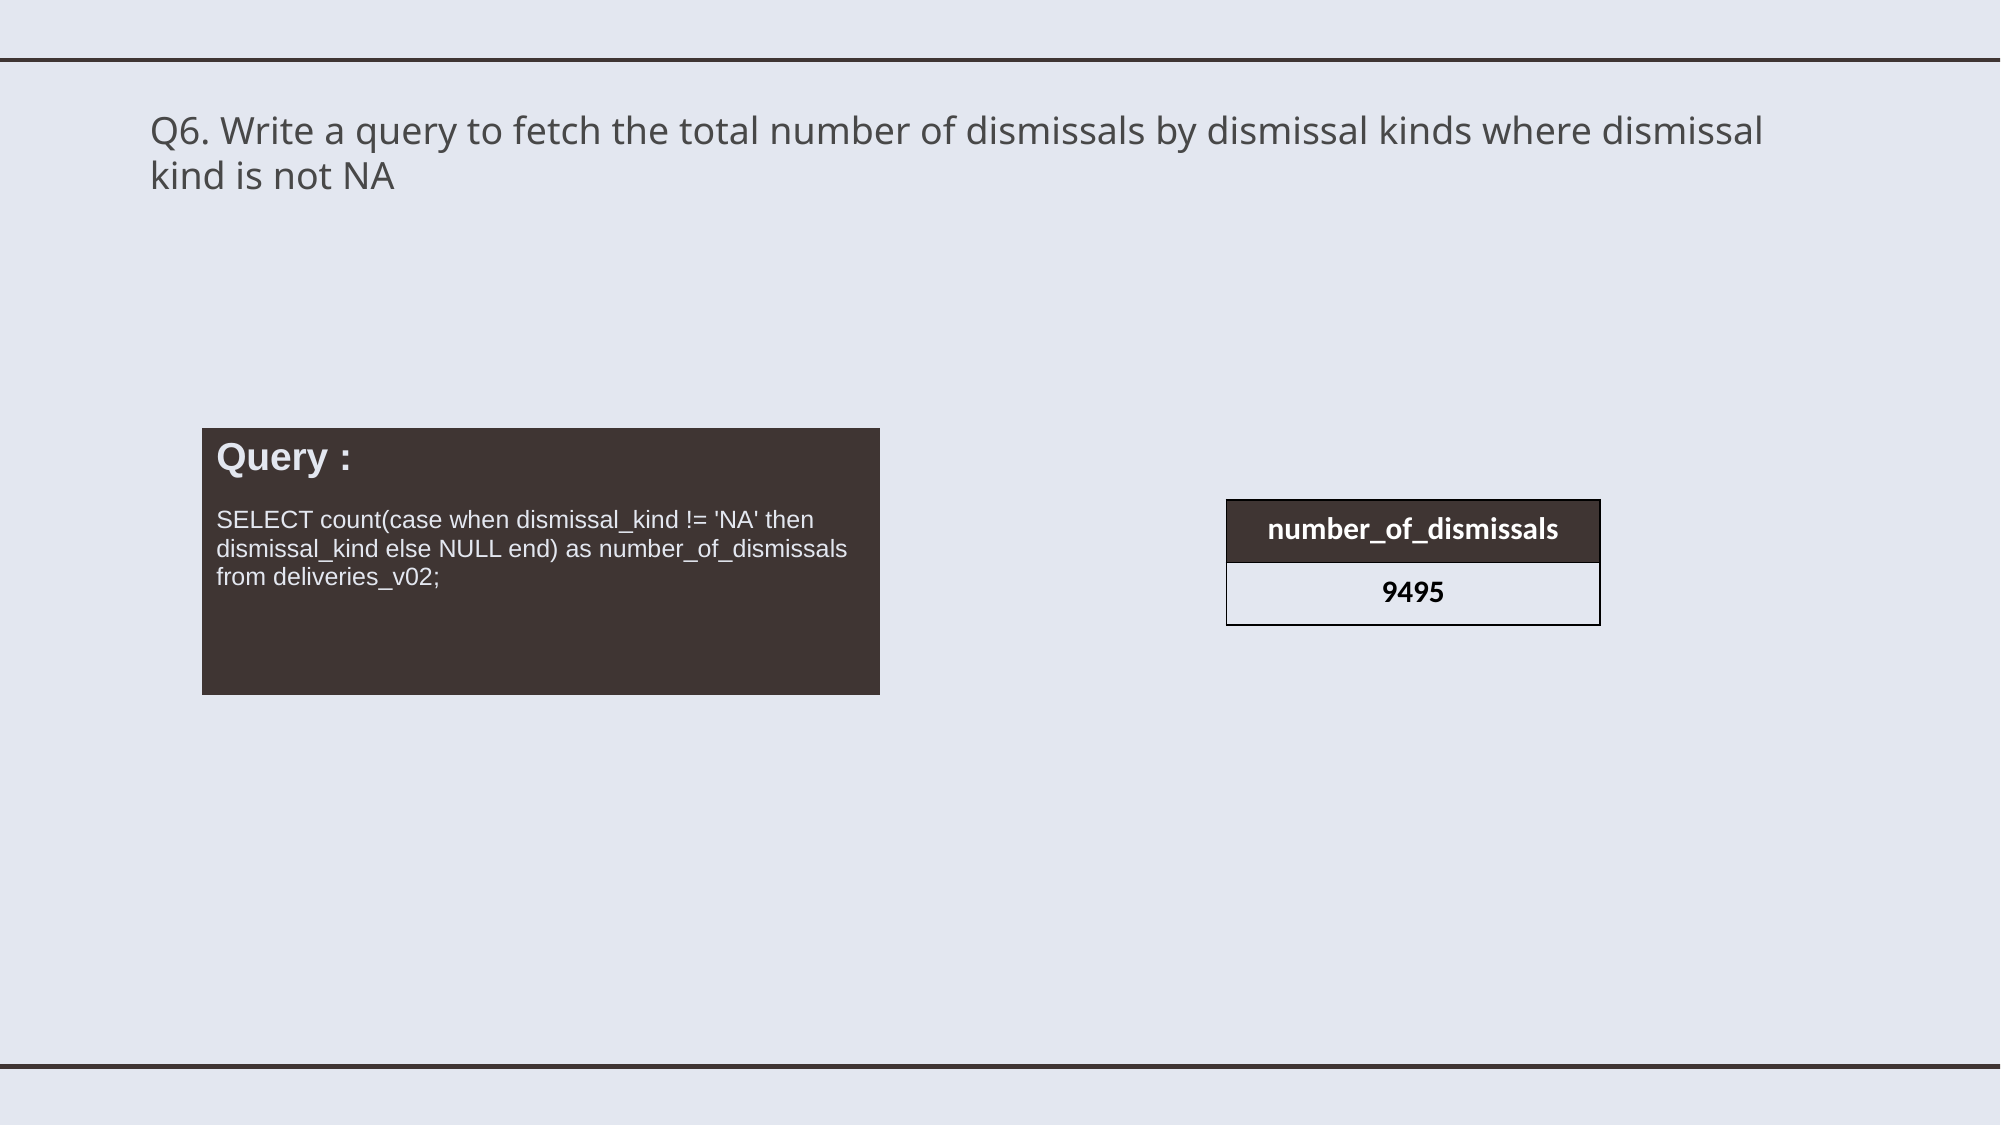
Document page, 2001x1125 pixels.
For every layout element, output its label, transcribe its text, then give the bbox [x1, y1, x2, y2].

table_cell 9495 [1227, 563, 1599, 624]
table_header number_of_dismissals [1227, 501, 1599, 562]
table_header Query : SELECT count(case when dismissal_kind != 'NA' then dismissal_kind else NULL end) as number_of_dismissals from deliveries_v02; [202, 428, 880, 695]
title Q6. Write a query to fetch the total number of dismissals by dismissal kinds where dismissal kind is not NA [129, 86, 1890, 212]
